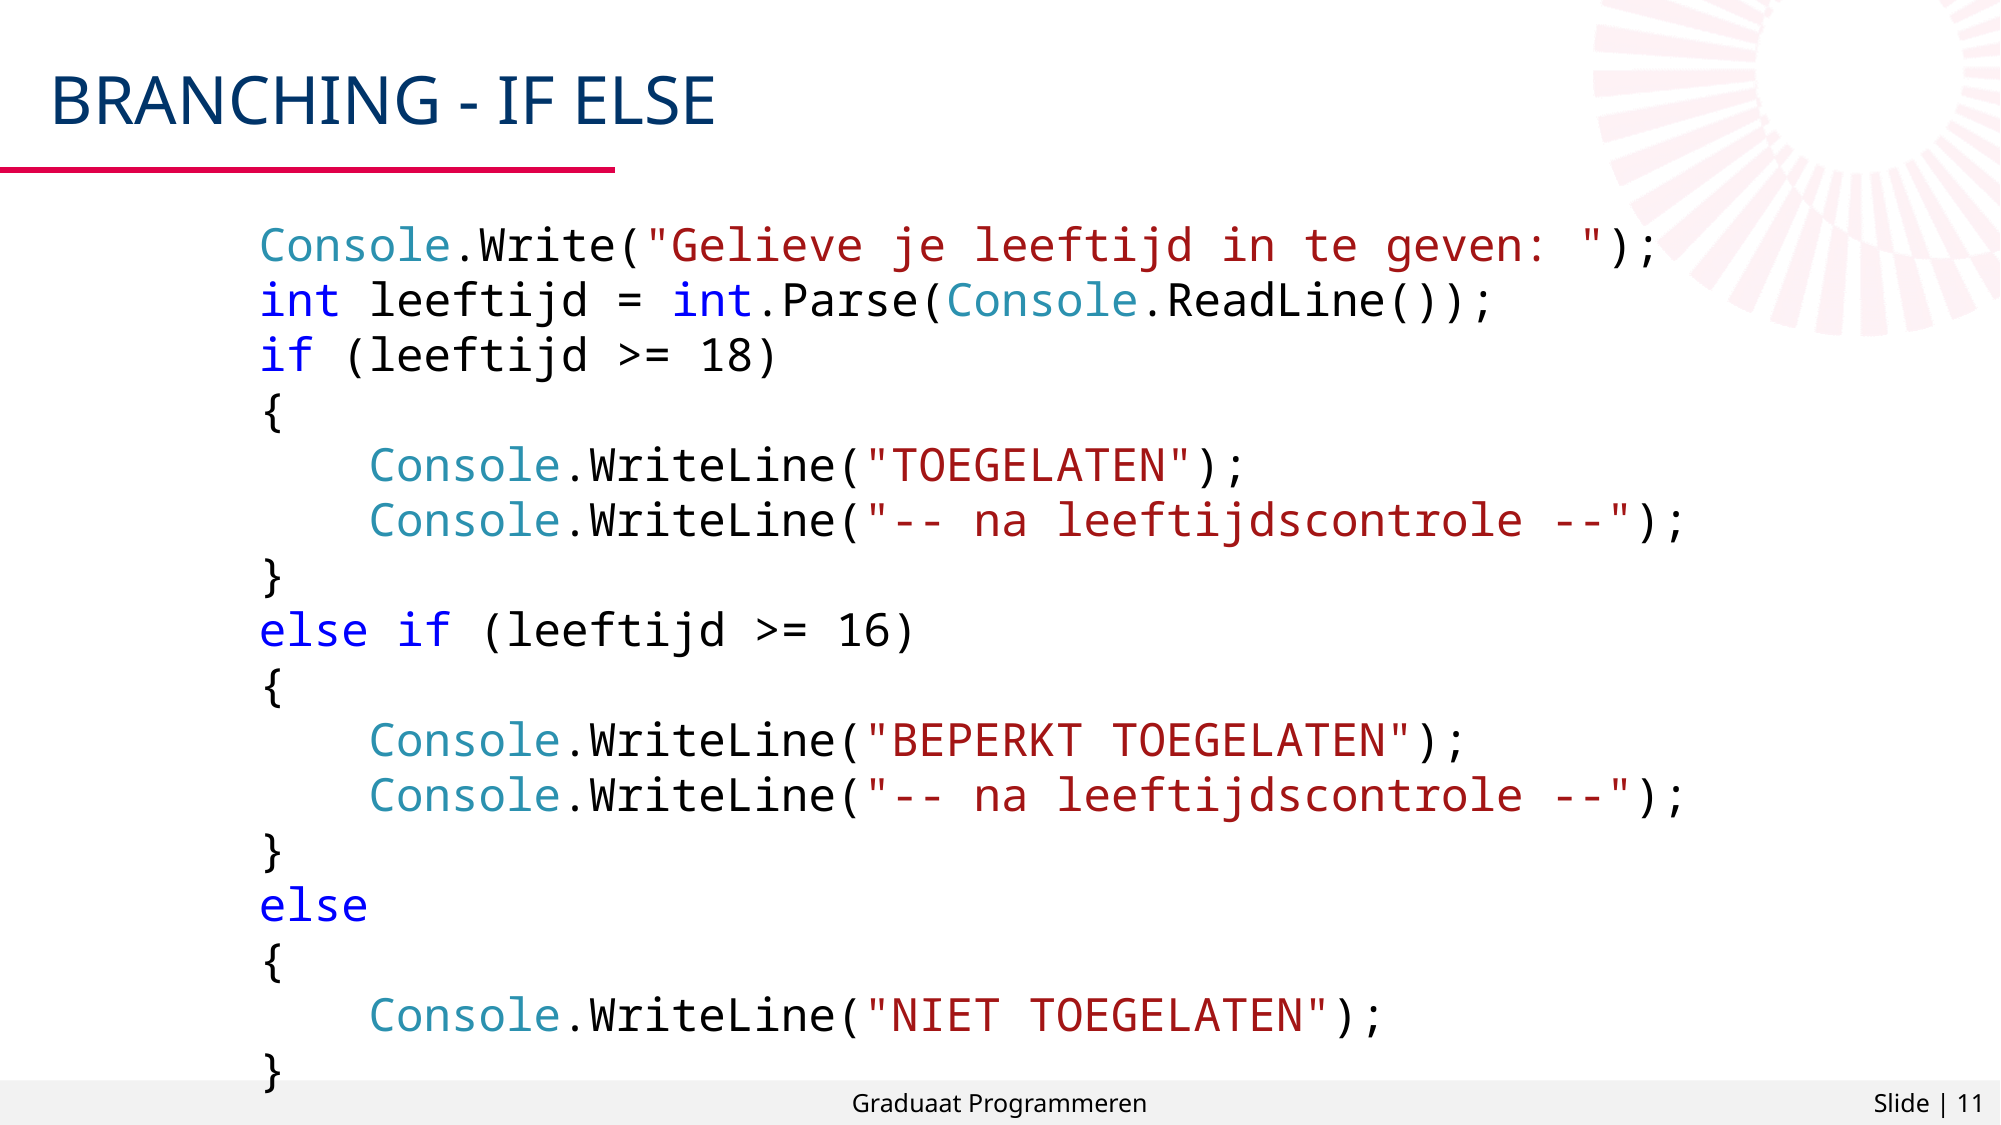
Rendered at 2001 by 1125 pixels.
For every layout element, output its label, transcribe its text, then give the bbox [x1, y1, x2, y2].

title Branching - if else [34, 59, 1863, 171]
text_box Console.Write("Gelieve je leeftijd in te geven: "); int leeftijd = int.Parse(Console.ReadLine()); if (leeftijd >= 18) { Console.WriteLine("TOEGELATEN"); Console.WriteLine("-- na leeftijdscontrole --"); } else if (leeftijd >= 16) { Console.WriteLine("BEPERKT TOEGELATEN"); Console.WriteLine("-- na leeftijdscontrole --"); } else { Console.WriteLine("NIET TOEGELATEN"); } [244, 208, 1768, 1103]
picture [1523, 0, 2000, 368]
